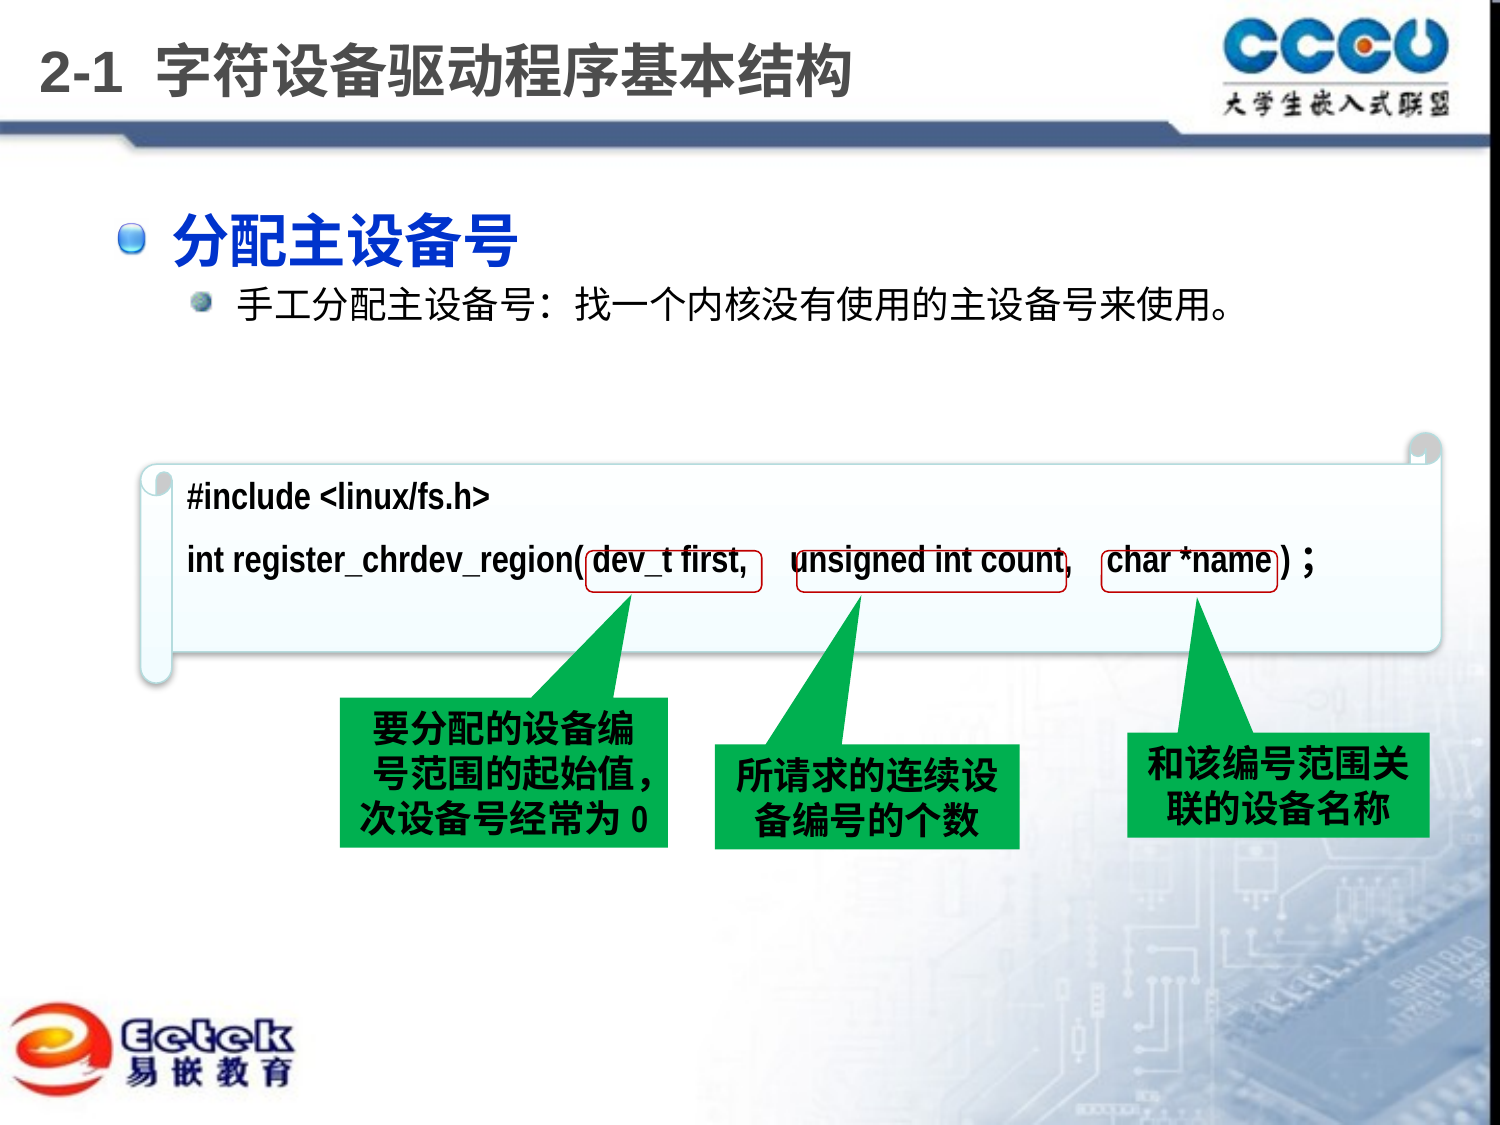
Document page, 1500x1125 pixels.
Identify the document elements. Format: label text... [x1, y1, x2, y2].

text_box [1101, 550, 1278, 593]
text_box 和该编号范围关联的设备名称 [1127, 597, 1430, 838]
text_box [585, 550, 762, 593]
picture [0, 0, 1500, 1125]
title 2-1 字符设备驱动程序基本结构 [24, 0, 1151, 138]
picture [114, 218, 149, 260]
text_box 要分配的设备编号范围的起始值，次设备号经常为0 [339, 594, 668, 848]
list 分配主设备号 手工分配主设备号：找一个内核没有使用的主设备号来使用。 [99, 196, 1500, 972]
text_box 所请求的连续设备编号的个数 [714, 595, 1020, 850]
text_box [796, 550, 1067, 593]
text_box #include <linux/fs.h> int register_chrdev_region( dev_t first, unsigned int count, char *name )； [139, 432, 1443, 684]
picture [189, 290, 217, 317]
